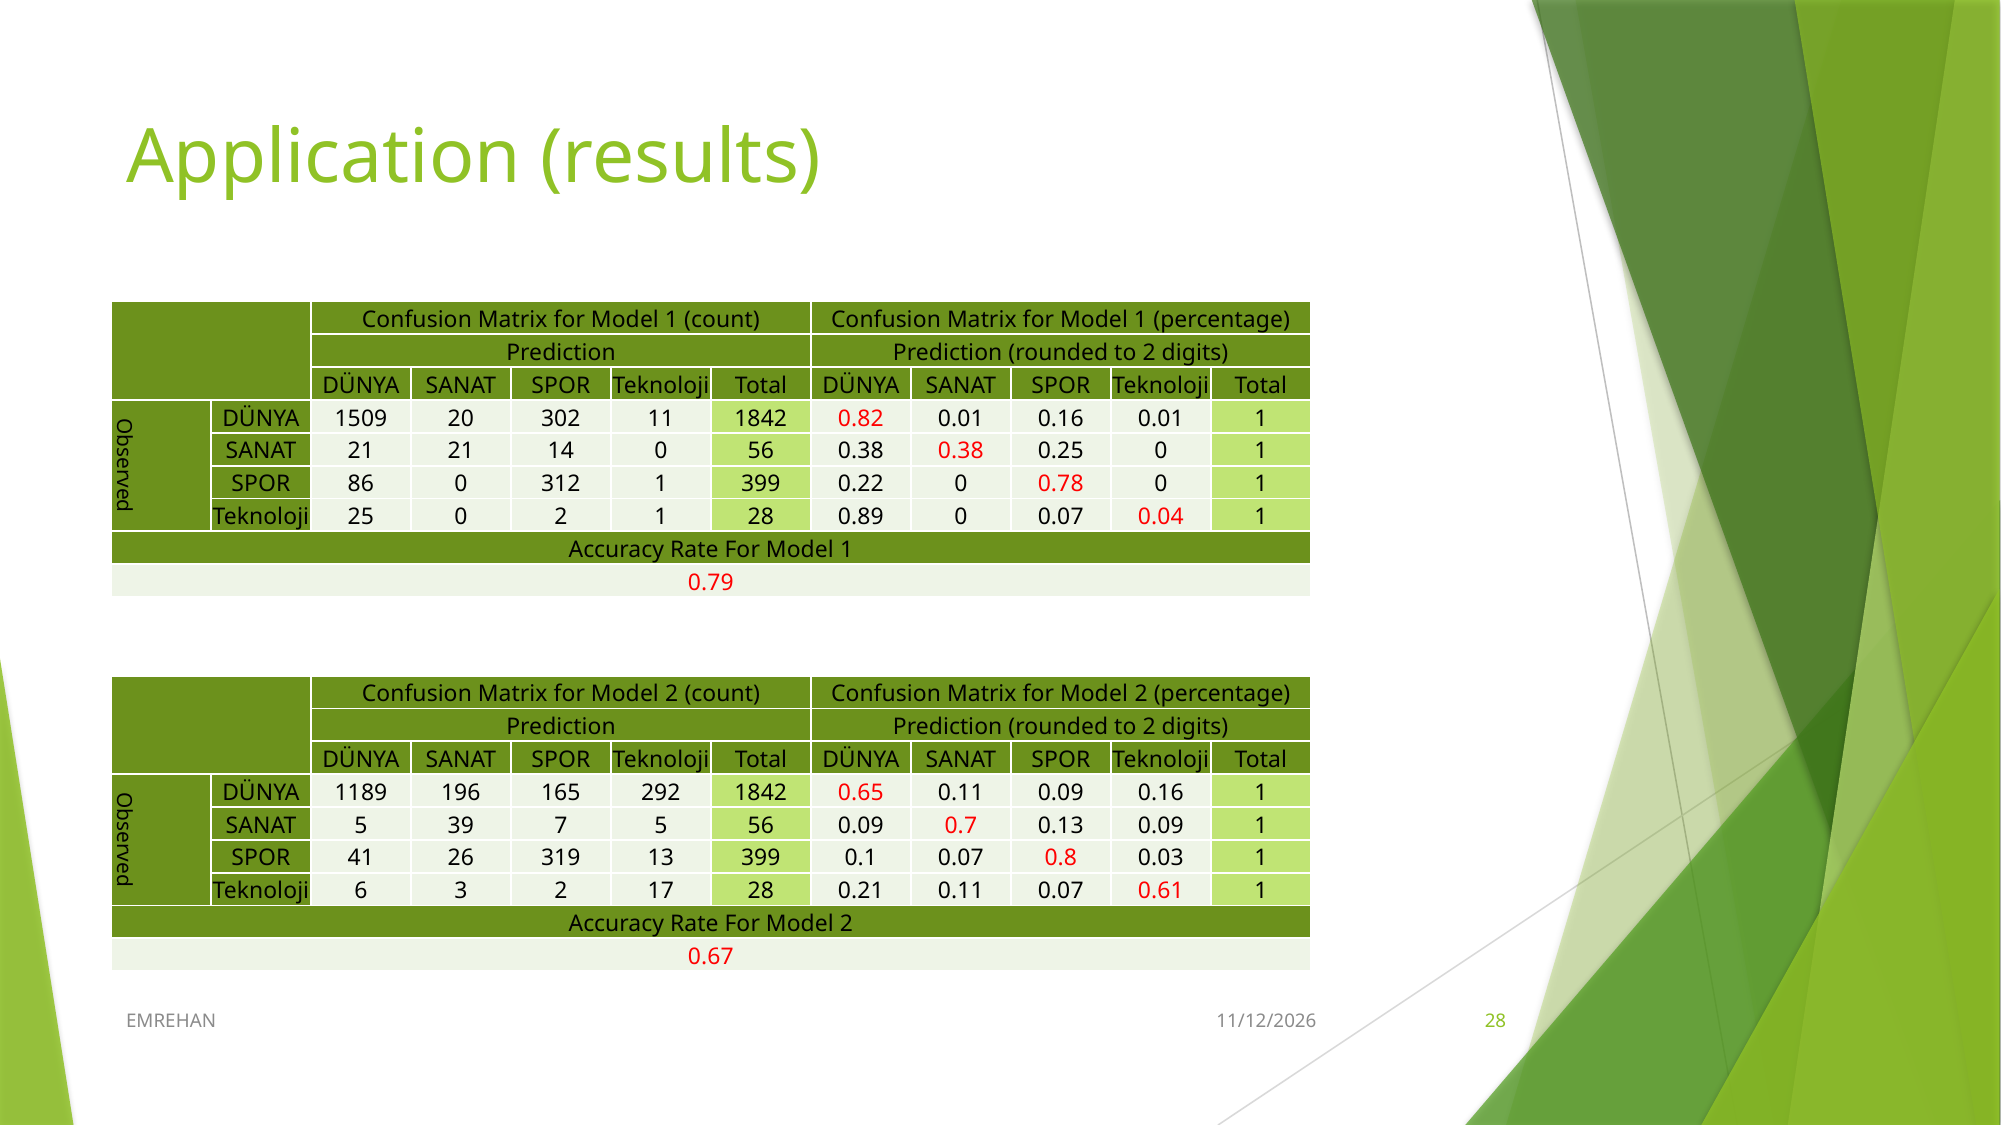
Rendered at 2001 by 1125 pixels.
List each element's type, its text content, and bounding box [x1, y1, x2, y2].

table_cell DÜNYA [212, 775, 310, 806]
table_cell 196 [412, 775, 510, 806]
table_cell 0.09 [812, 808, 910, 839]
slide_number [1181, 991, 1332, 1051]
table_cell 11 [612, 401, 710, 432]
table_cell 0.21 [812, 874, 910, 905]
table_cell 1 [612, 499, 710, 530]
table_header Confusion Matrix for Model 2 (percentage) [812, 677, 1310, 708]
table_cell 399 [712, 841, 810, 872]
table_cell 1189 [312, 775, 410, 806]
table_cell SANAT [412, 742, 510, 773]
table_header [112, 302, 310, 399]
table_cell 0.38 [812, 434, 910, 465]
table_cell 1 [1212, 434, 1310, 465]
table_cell 1 [1212, 401, 1310, 432]
table_cell DÜNYA [212, 401, 310, 432]
table_cell Teknoloji [212, 499, 310, 530]
table_cell 0.82 [812, 401, 910, 432]
table_cell 1 [1212, 874, 1310, 905]
table_cell SANAT [912, 742, 1010, 773]
table_cell SANAT [912, 368, 1010, 399]
table_header Confusion Matrix for Model 1 (percentage) [812, 302, 1310, 333]
table_cell 0.38 [912, 434, 1010, 465]
table_cell Total [1212, 368, 1310, 399]
footer EMREHAN [111, 991, 1145, 1051]
table_cell 5 [612, 808, 710, 839]
table_cell SANAT [412, 368, 510, 399]
table_cell 0.07 [912, 841, 1010, 872]
table_cell SANAT [212, 434, 310, 465]
table_cell 0 [1112, 467, 1210, 498]
table_cell 0.16 [1112, 775, 1210, 806]
table_cell 26 [412, 841, 510, 872]
table_cell 1509 [312, 401, 410, 432]
table_cell 0.25 [1012, 434, 1110, 465]
table_cell 0.79 [112, 565, 1310, 596]
table_cell Teknoloji [212, 874, 310, 905]
table_cell 0.16 [1012, 401, 1110, 432]
table_cell Prediction (rounded to 2 digits) [812, 335, 1310, 366]
slide_number 28 [1409, 991, 1522, 1051]
table_cell 28 [712, 874, 810, 905]
table_cell 2 [512, 499, 610, 530]
table_header Confusion Matrix for Model 2 (count) [312, 677, 810, 708]
table_cell 1 [1212, 467, 1310, 498]
table_cell 14 [512, 434, 610, 465]
table_header [112, 677, 310, 773]
table_cell 0.11 [912, 874, 1010, 905]
table_cell 0.11 [912, 775, 1010, 806]
table_cell SPOR [1012, 368, 1110, 399]
table_cell 0.7 [912, 808, 1010, 839]
table_cell 1 [1212, 841, 1310, 872]
table_cell Observed [112, 401, 210, 530]
table_cell Teknoloji [612, 742, 710, 773]
table_cell 39 [412, 808, 510, 839]
table_cell 0.1 [812, 841, 910, 872]
table_cell 17 [612, 874, 710, 905]
table_cell 3 [412, 874, 510, 905]
table_cell 5 [312, 808, 410, 839]
table_cell Total [1212, 742, 1310, 773]
table_cell 0.89 [812, 499, 910, 530]
table_cell Total [712, 742, 810, 773]
table_cell DÜNYA [812, 368, 910, 399]
table_cell 0.09 [1012, 775, 1110, 806]
table_cell 0 [412, 499, 510, 530]
table_cell 56 [712, 434, 810, 465]
table_cell 0.8 [1012, 841, 1110, 872]
table_cell 0.01 [1112, 401, 1210, 432]
table_cell 0.61 [1112, 874, 1210, 905]
table_cell 0.07 [1012, 874, 1110, 905]
table_cell 302 [512, 401, 610, 432]
table_cell 2 [512, 874, 610, 905]
table_cell Teknoloji [1112, 368, 1210, 399]
table_cell Total [712, 368, 810, 399]
table_cell SPOR [212, 467, 310, 498]
table_cell 1 [612, 467, 710, 498]
table_cell Observed [112, 775, 210, 905]
table_cell Prediction [312, 709, 810, 740]
table_cell 0.01 [912, 401, 1010, 432]
table_cell 20 [412, 401, 510, 432]
table_cell 1 [1212, 808, 1310, 839]
table_cell Teknoloji [612, 368, 710, 399]
table_cell Teknoloji [1112, 742, 1210, 773]
table_cell 0.09 [1112, 808, 1210, 839]
table_cell 292 [612, 775, 710, 806]
table_cell 0 [912, 467, 1010, 498]
table_cell 21 [312, 434, 410, 465]
table_cell 13 [612, 841, 710, 872]
table_cell 41 [312, 841, 410, 872]
table_cell SPOR [1012, 742, 1110, 773]
table_cell SPOR [212, 841, 310, 872]
table_cell 0 [912, 499, 1010, 530]
table_cell 1 [1212, 499, 1310, 530]
table_cell 165 [512, 775, 610, 806]
table_cell 0.65 [812, 775, 910, 806]
table_cell DÜNYA [812, 742, 910, 773]
table_cell Accuracy Rate For Model 1 [112, 532, 1310, 563]
table_cell 1842 [712, 775, 810, 806]
table_cell 0.78 [1012, 467, 1110, 498]
table_cell 28 [712, 499, 810, 530]
table_cell 21 [412, 434, 510, 465]
table_cell 0 [612, 434, 710, 465]
table_cell 312 [512, 467, 610, 498]
table_header Confusion Matrix for Model 1 (count) [312, 302, 810, 333]
table_cell SPOR [512, 368, 610, 399]
table_cell Prediction [312, 335, 810, 366]
table_cell 86 [312, 467, 410, 498]
table_cell 0.04 [1112, 499, 1210, 530]
table_cell 0.07 [1012, 499, 1110, 530]
table_cell DÜNYA [312, 742, 410, 773]
table_cell 1842 [712, 401, 810, 432]
table_cell Accuracy Rate For Model 2 [112, 906, 1310, 937]
table_cell 319 [512, 841, 610, 872]
table_cell 25 [312, 499, 410, 530]
table_cell DÜNYA [312, 368, 410, 399]
table_cell 0 [412, 467, 510, 498]
table_cell 0.22 [812, 467, 910, 498]
table_cell Prediction (rounded to 2 digits) [812, 709, 1310, 740]
table_cell 6 [312, 874, 410, 905]
table_cell 1 [1212, 775, 1310, 806]
table_cell 0.67 [112, 939, 1310, 970]
table_cell 0.13 [1012, 808, 1110, 839]
table_cell 56 [712, 808, 810, 839]
table_cell 399 [712, 467, 810, 498]
table_cell 0.03 [1112, 841, 1210, 872]
table_cell 0 [1112, 434, 1210, 465]
table_cell SANAT [212, 808, 310, 839]
table_cell SPOR [512, 742, 610, 773]
table_cell 7 [512, 808, 610, 839]
title Application (results) [111, 99, 1522, 317]
